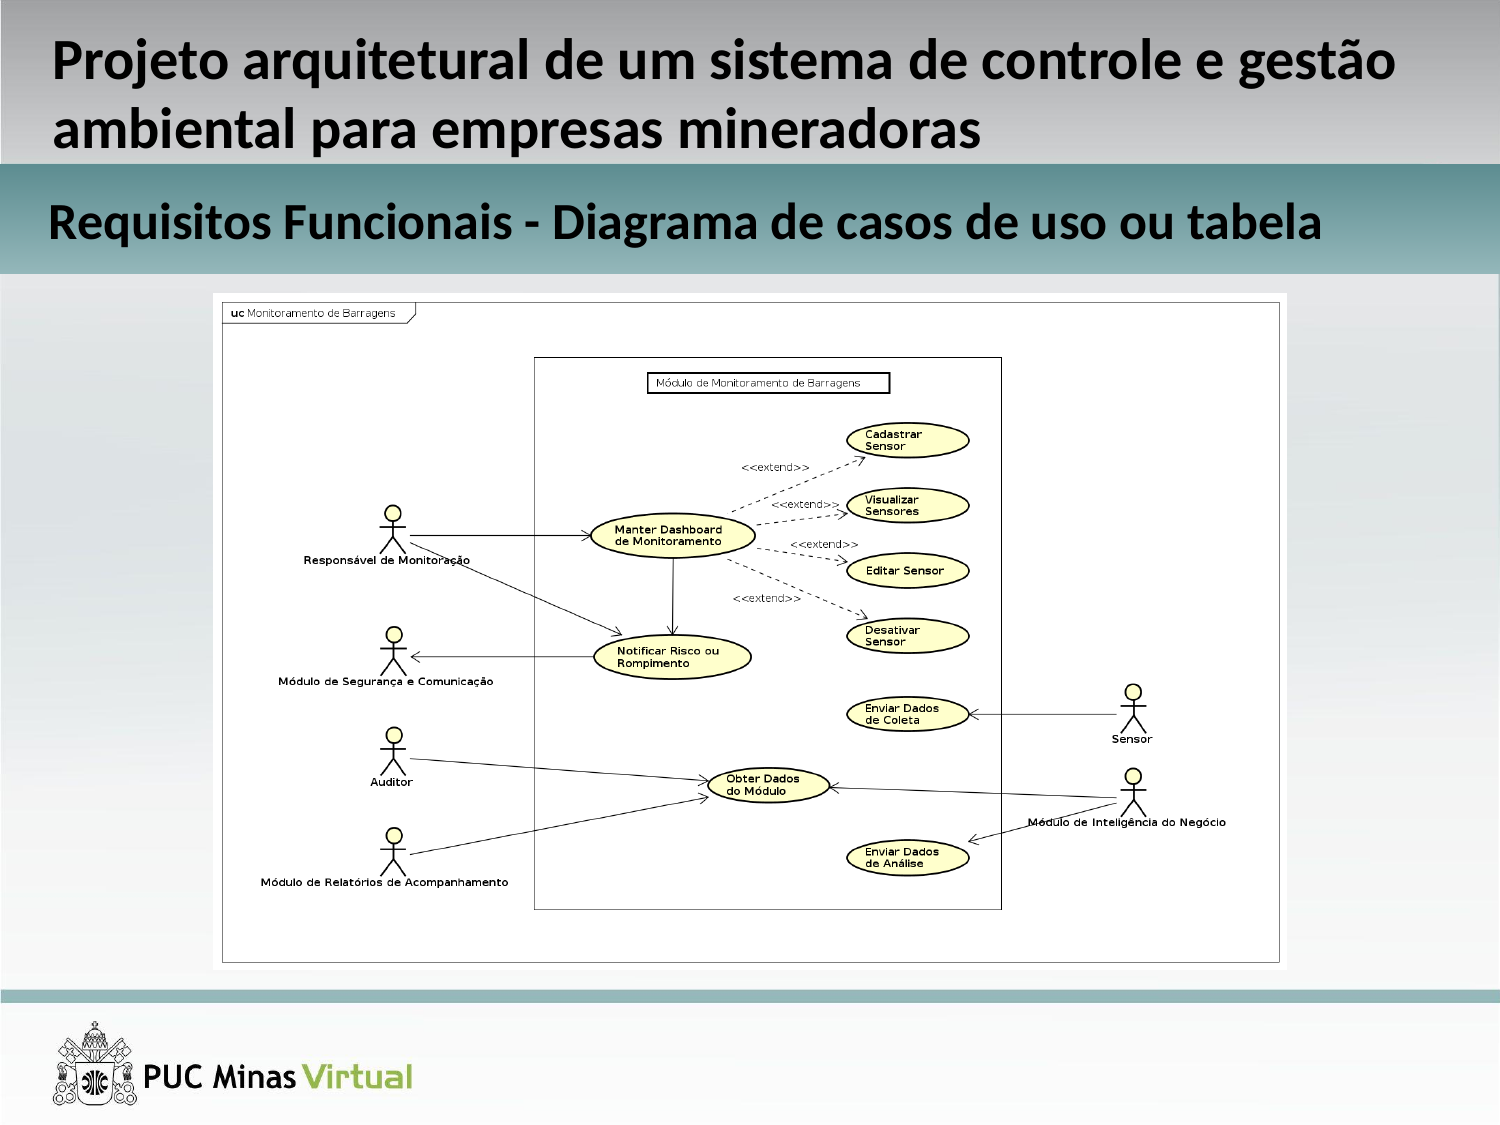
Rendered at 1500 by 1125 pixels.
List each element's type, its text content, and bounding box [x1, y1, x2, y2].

text_box [0, 164, 1500, 274]
picture [0, 274, 1500, 1125]
text_box Projeto arquitetural de um sistema de controle e gestão ambiental para empresas mineradoras [37, 13, 1486, 165]
text_box Requisitos Funcionais - Diagrama de casos de uso ou tabela [33, 180, 1467, 259]
picture [0, 0, 1500, 164]
